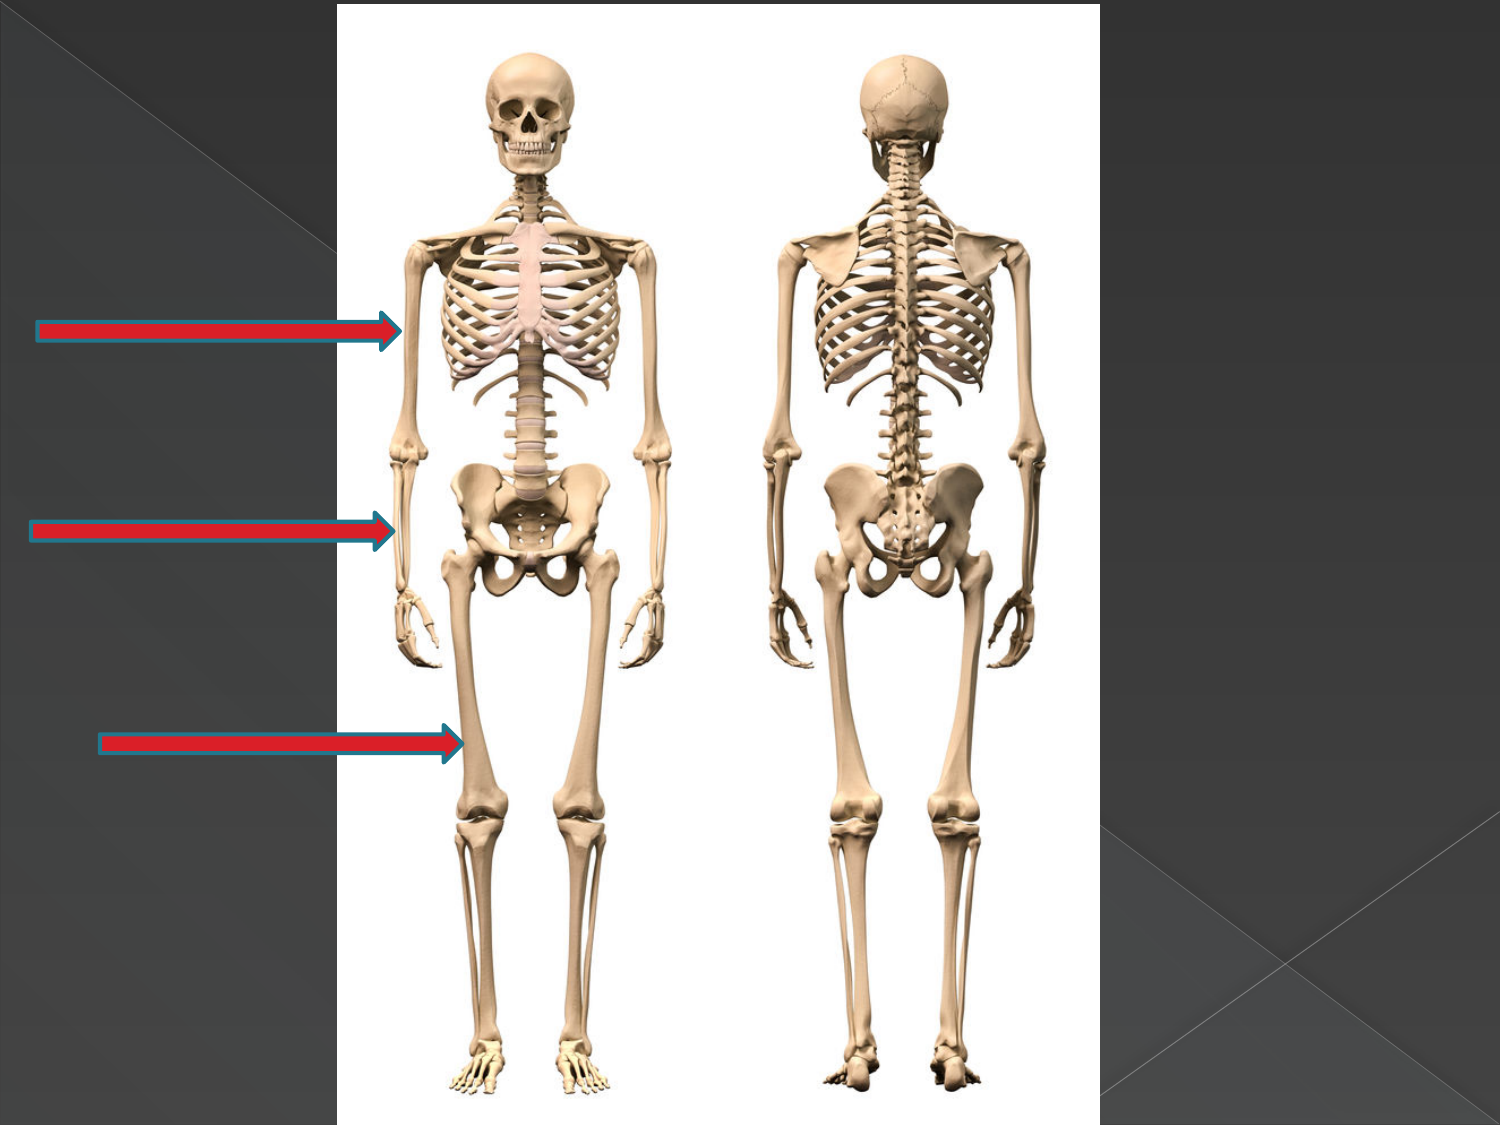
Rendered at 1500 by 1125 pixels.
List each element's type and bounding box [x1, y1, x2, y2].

picture [337, 4, 1101, 1125]
text_box [97, 732, 327, 756]
text_box [35, 319, 327, 343]
text_box [28, 519, 327, 543]
